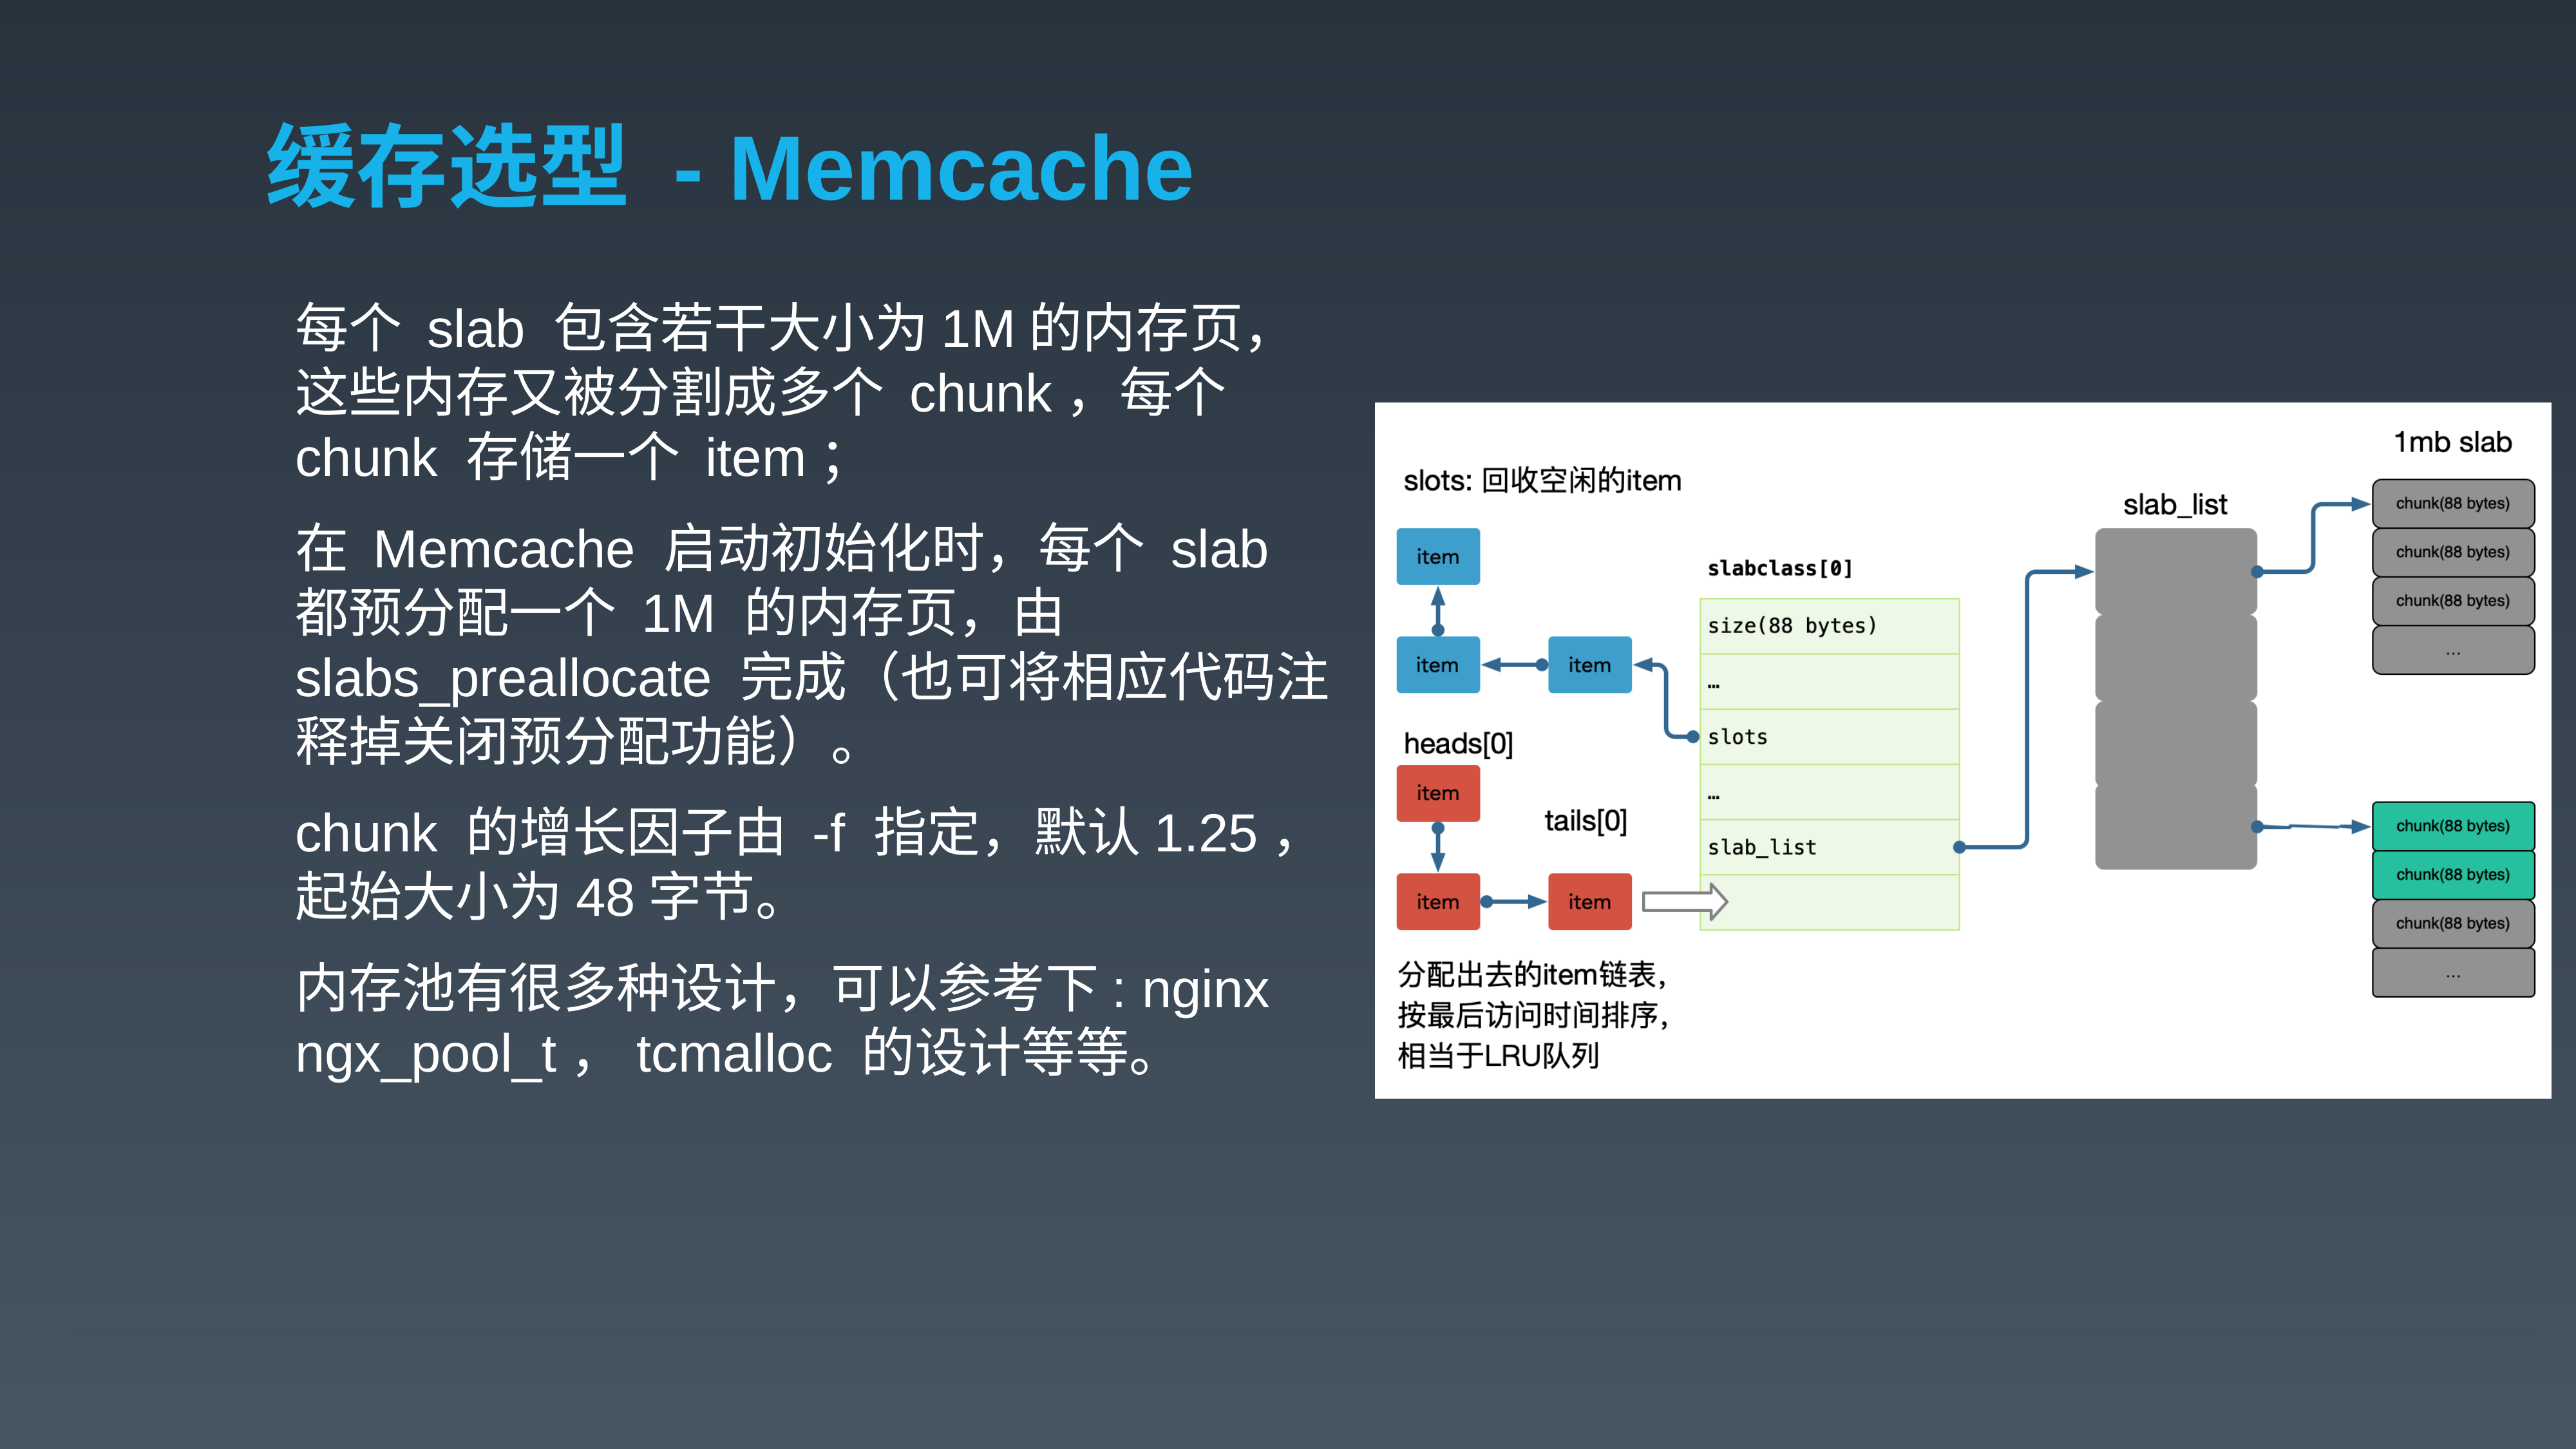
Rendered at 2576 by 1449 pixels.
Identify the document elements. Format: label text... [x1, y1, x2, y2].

list 每个 slab 包含若干大小为1M的内存页，这些内存又被分割成多个 chunk，每个 chunk 存储一个 item； 在 Memcache 启动初始化时，每个 slab 都预分配一个 1M 的内存页，由slabs_preallocate 完成（也可将相应代码注释掉关闭预分配功能）。 chunk 的增长因子由 -f 指定，默认1.25，起始大小为48字节。 内存池有很多种设计，可以参考下: nginx ngx_pool_t，tcmalloc 的设计等等。 [260, 288, 1352, 1384]
title 缓存选型 - Memcache [260, 103, 2316, 243]
picture [0, 0, 2576, 1449]
